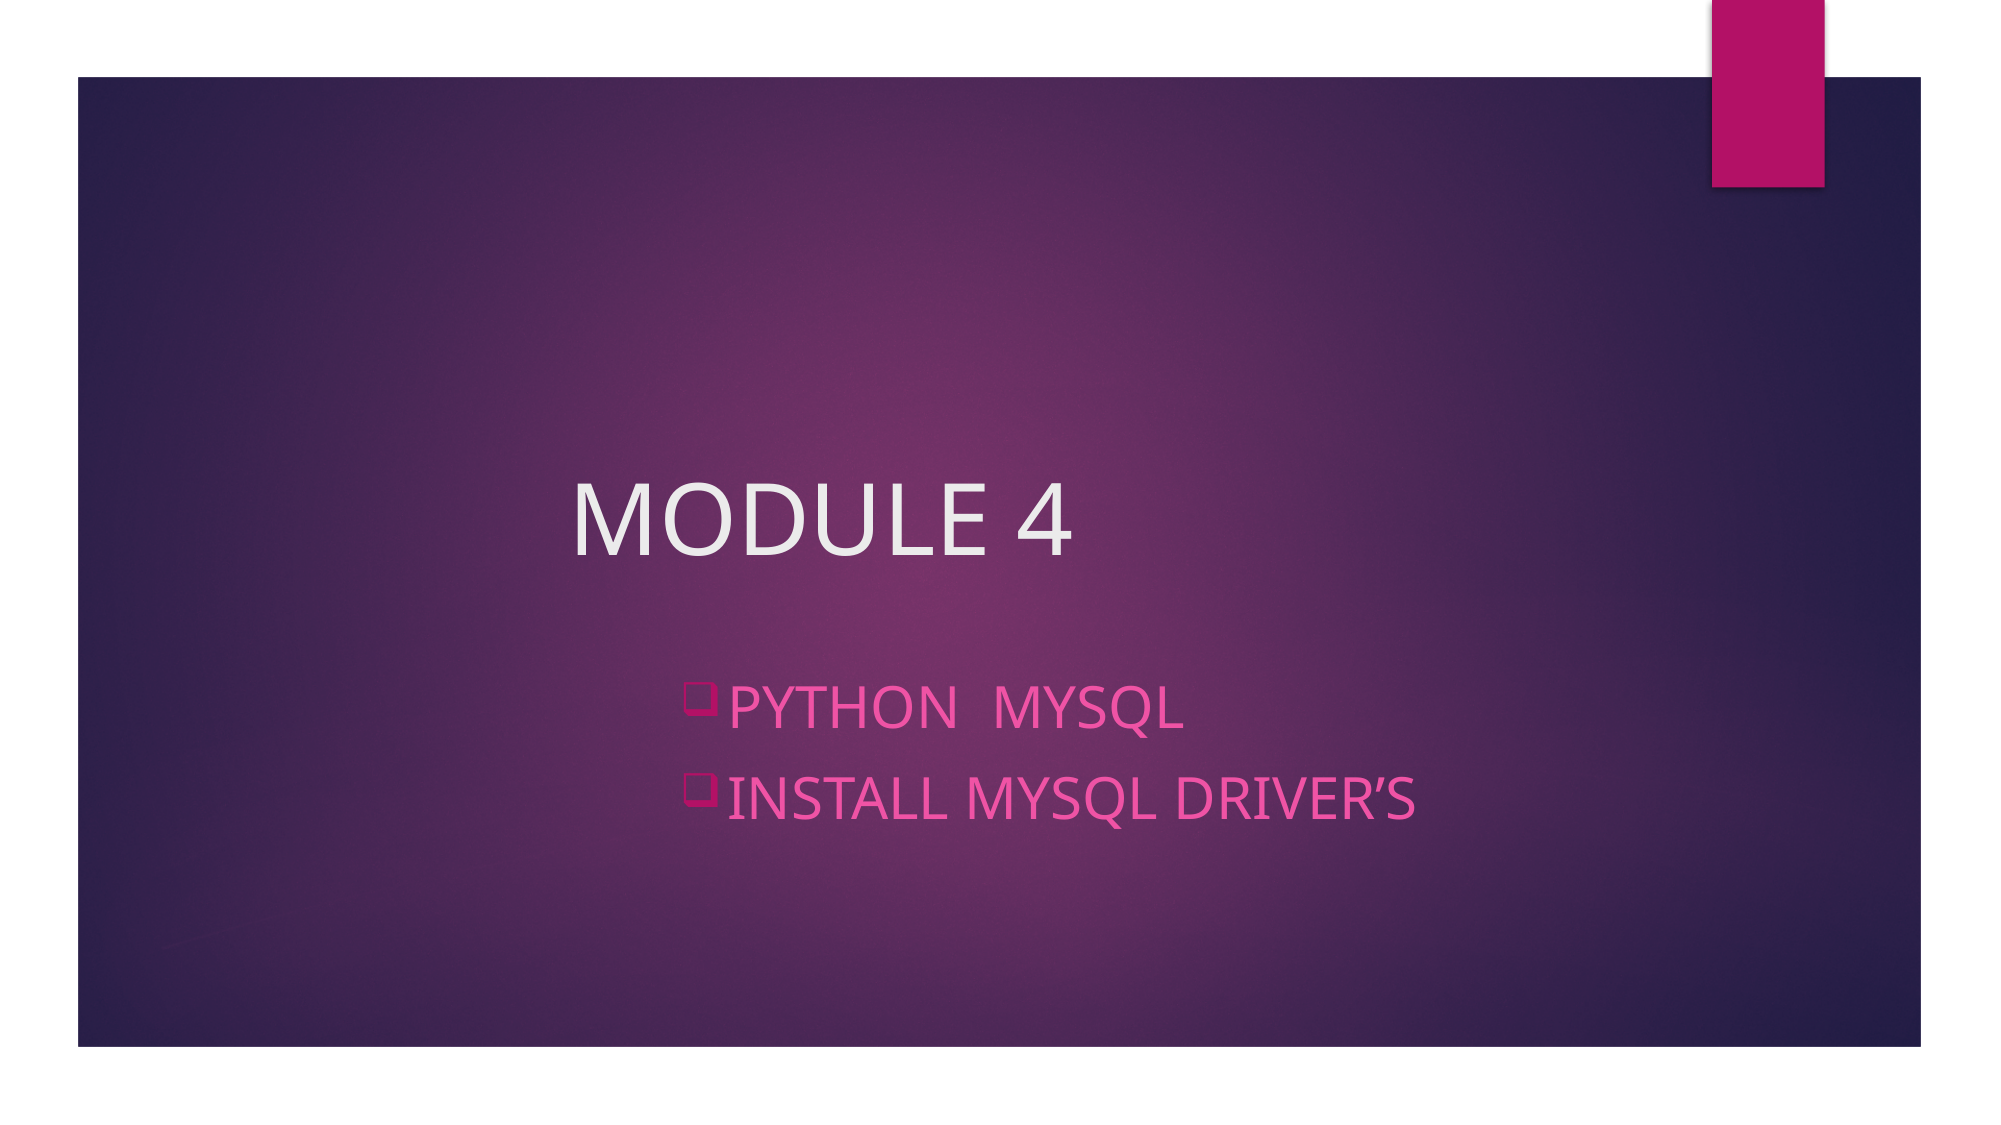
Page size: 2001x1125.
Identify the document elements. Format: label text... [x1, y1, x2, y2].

subtitle PYTHON MYSQL INSTALL MYSQL DRIVER’S [665, 663, 1638, 918]
title MODULE 4 [189, 344, 1638, 583]
